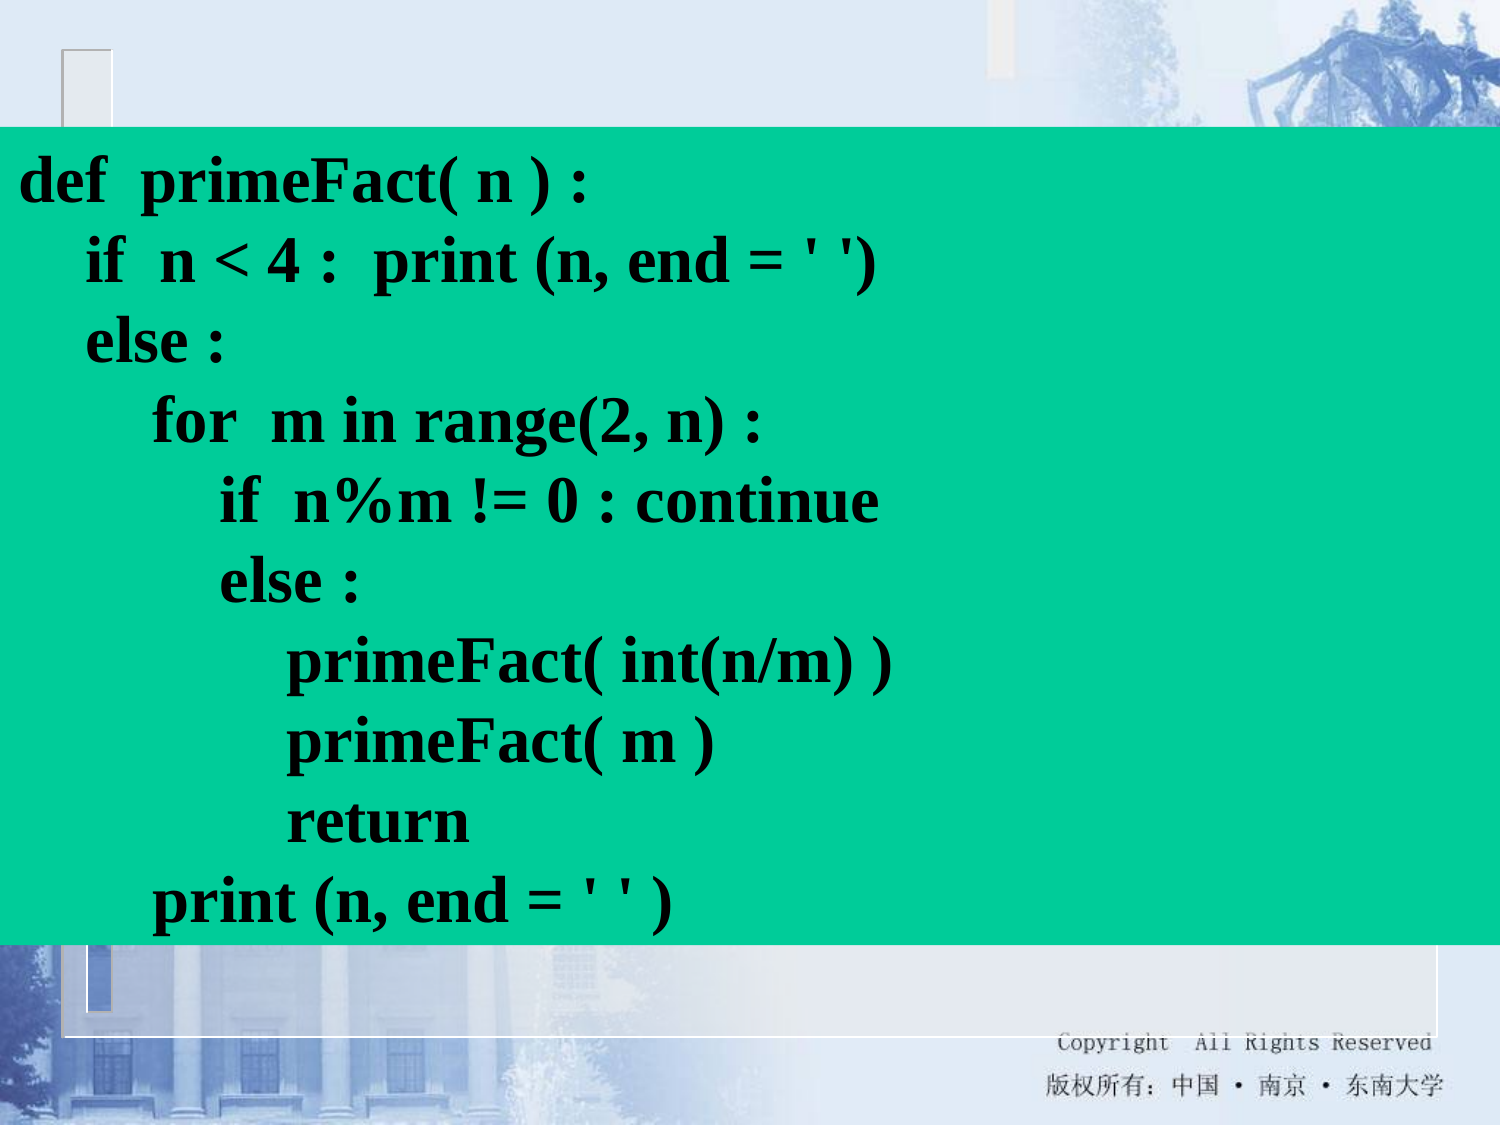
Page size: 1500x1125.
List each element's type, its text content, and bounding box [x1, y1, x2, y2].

picture [0, 946, 1500, 1125]
text_box def primeFact( n ) : if n < 4 : print (n, end = ' ') else : for m in range(2, n) : if n%m != 0 : continue else : primeFact( int(n/m) ) primeFact( m ) return print (n, end = ' ' ) [0, 126, 1500, 946]
picture [88, 946, 111, 1011]
picture [0, 0, 1500, 126]
